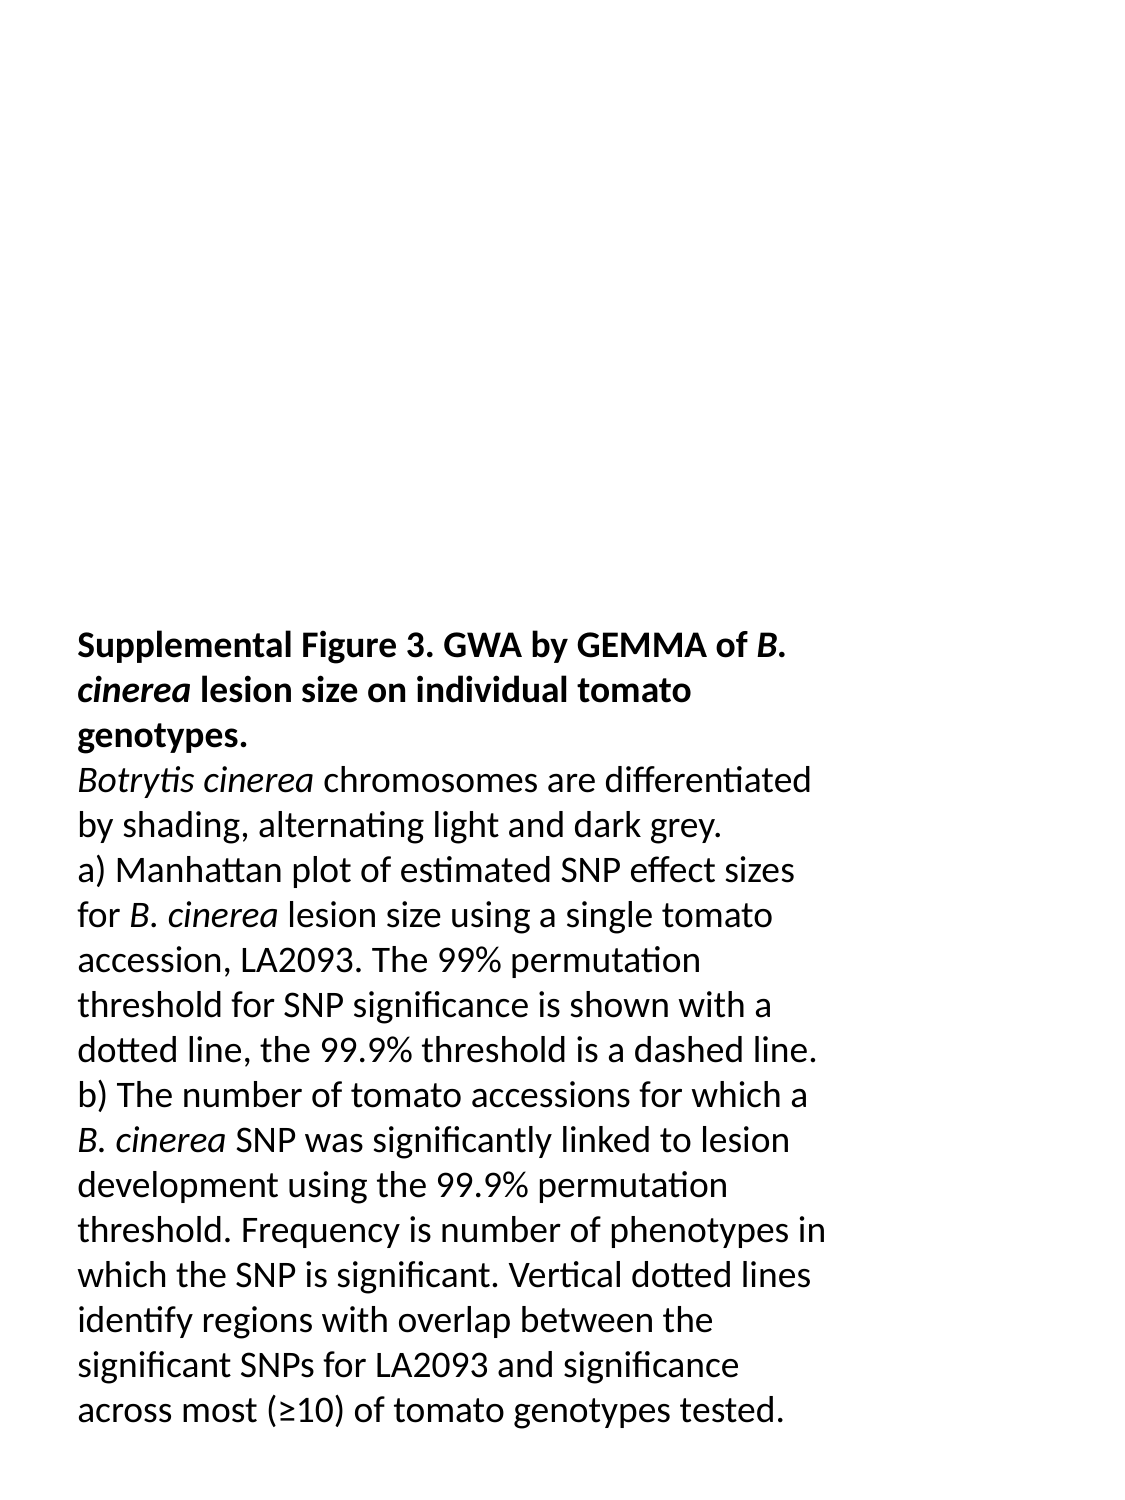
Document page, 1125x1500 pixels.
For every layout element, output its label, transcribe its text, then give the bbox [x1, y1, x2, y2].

text_box Supplemental Figure 3. GWA by GEMMA of B. cinerea lesion size on individual tomato genotypes. Botrytis cinerea chromosomes are differentiated by shading, alternating light and dark grey. a) Manhattan plot of estimated SNP effect sizes for B. cinerea lesion size using a single tomato accession, LA2093. The 99% permutation threshold for SNP significance is shown with a dotted line, the 99.9% threshold is a dashed line. b) The number of tomato accessions for which a B. cinerea SNP was significantly linked to lesion development using the 99.9% permutation threshold. Frequency is number of phenotypes in which the SNP is significant. Vertical dotted lines identify regions with overlap between the significant SNPs for LA2093 and significance across most (≥10) of tomato genotypes tested. [62, 612, 850, 1483]
